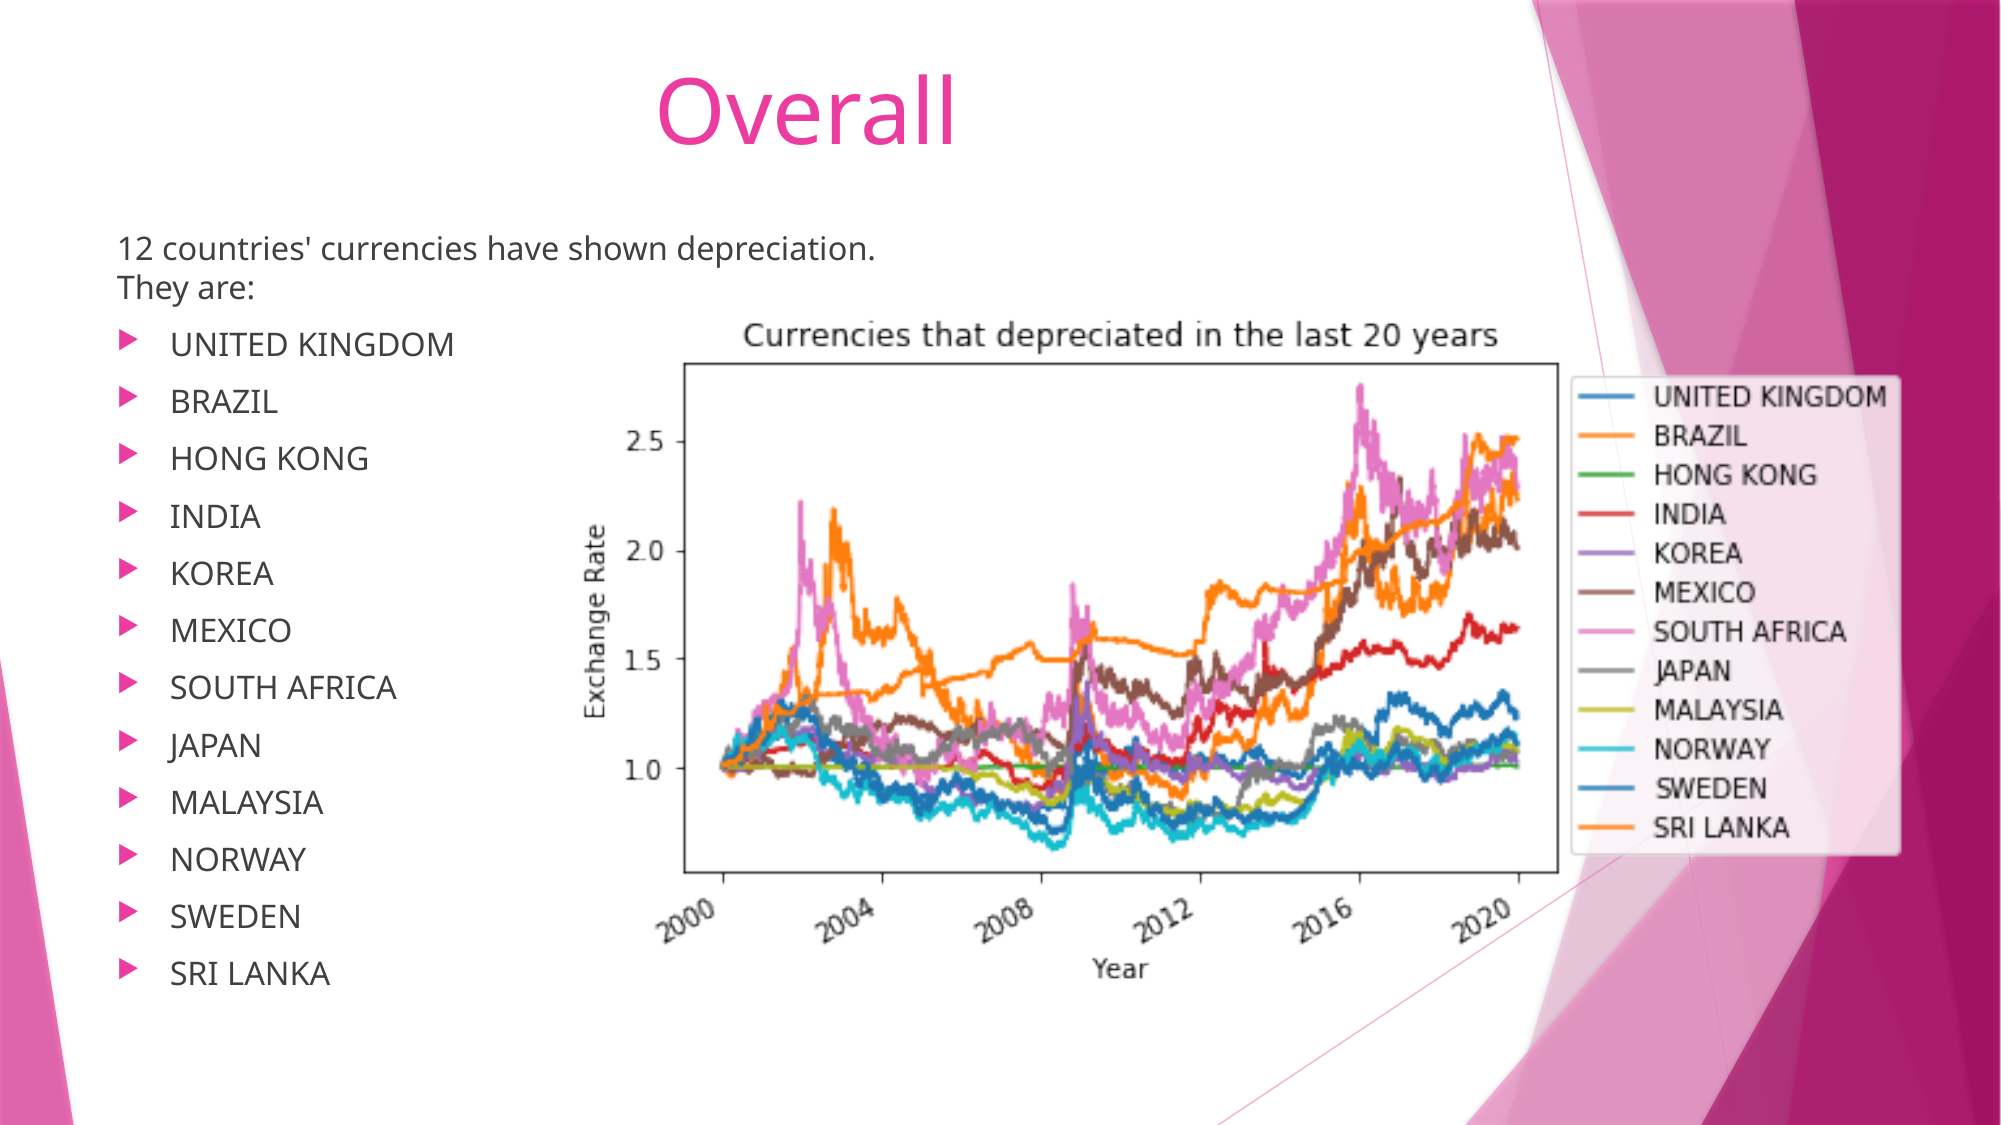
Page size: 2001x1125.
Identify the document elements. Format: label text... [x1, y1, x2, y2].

picture [569, 303, 1916, 1003]
list 12 countries' currencies have shown depreciation. They are: UNITED KINGDOM BRAZIL HONG KONG INDIA KOREA MEXICO SOUTH AFRICA JAPAN MALAYSIA NORWAY SWEDEN SRI LANKA [101, 220, 907, 1003]
title Overall [101, 45, 1513, 188]
